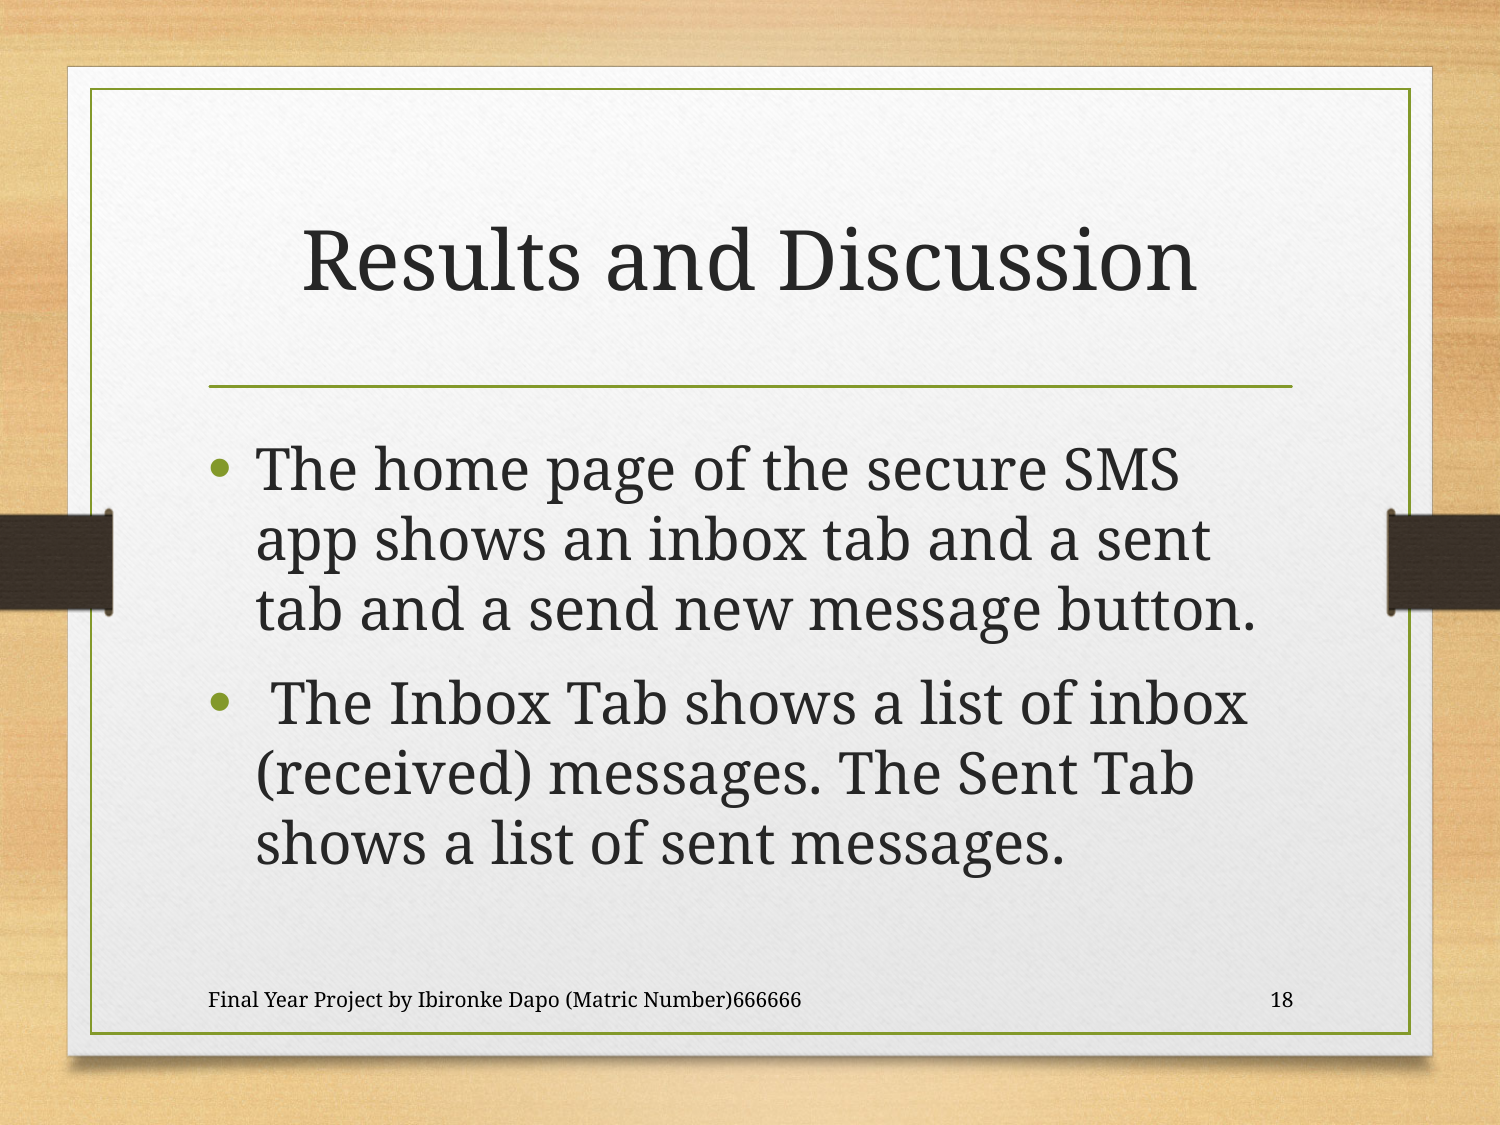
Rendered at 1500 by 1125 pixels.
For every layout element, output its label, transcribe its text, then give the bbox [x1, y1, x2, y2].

footer Final Year Project by Ibironke Dapo (Matric Number)666666 [193, 977, 1031, 1024]
list The home page of the secure SMS app shows an inbox tab and a sent tab and a send new message button. The Inbox Tab shows a list of inbox (received) messages. The Sent Tab shows a list of sent messages. [193, 425, 1309, 991]
picture [0, 0, 1500, 1125]
slide_number 18 [1243, 977, 1309, 1024]
title Results and Discussion [193, 150, 1309, 365]
